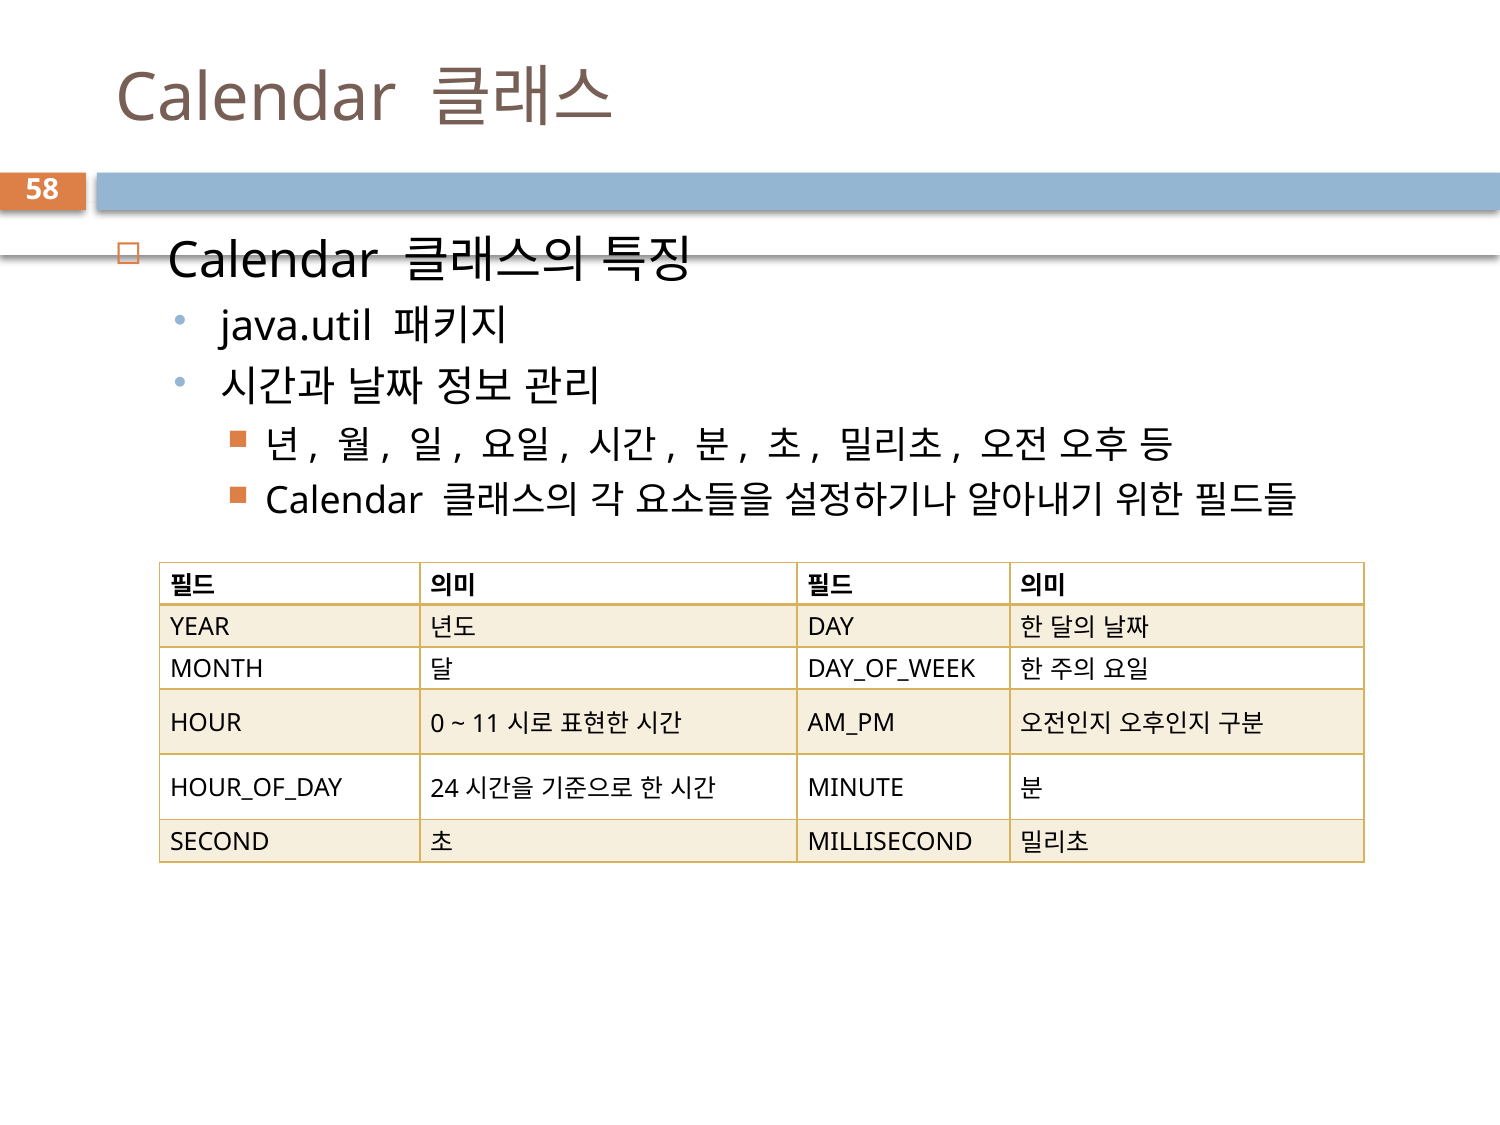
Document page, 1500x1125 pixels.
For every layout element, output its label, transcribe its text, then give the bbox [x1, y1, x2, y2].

table_cell HOUR [160, 690, 419, 753]
table_header 필드 [798, 563, 1009, 603]
table_cell 초 [421, 820, 796, 861]
table_cell 밀리초 [1011, 820, 1363, 861]
table_cell YEAR [160, 606, 419, 646]
table_cell DAY_OF_WEEK [798, 648, 1009, 688]
table_cell 달 [421, 648, 796, 688]
table_cell 년도 [421, 606, 796, 646]
table_header 의미 [421, 563, 796, 603]
table_header 의미 [1011, 563, 1363, 603]
table_cell 24시간을 기준으로 한 시간 [421, 755, 796, 819]
table_cell MINUTE [798, 755, 1009, 819]
slide_number 58 [0, 170, 87, 211]
table_cell 분 [1011, 755, 1363, 819]
table_cell 한 주의 요일 [1011, 648, 1363, 688]
table_cell 0 ~ 11시로 표현한 시간 [421, 690, 796, 753]
table_cell AM_PM [798, 690, 1009, 753]
table_cell SECOND [160, 820, 419, 861]
table_cell MONTH [160, 648, 419, 688]
table_cell 오전인지 오후인지 구분 [1011, 690, 1363, 753]
table_cell HOUR_OF_DAY [160, 755, 419, 819]
list Calendar 클래스의 특징 java.util 패키지 시간과 날짜 정보 관리 년, 월, 일, 요일, 시간, 분, 초, 밀리초, 오전 오후 등 Calendar 클래스의 각 요소들을 설정하기나 알아내기 위한 필드들 [100, 219, 1438, 1047]
table_header 필드 [160, 563, 419, 603]
table_cell 한 달의 날짜 [1011, 606, 1363, 646]
title Calendar 클래스 [100, 37, 1438, 149]
table_cell MILLISECOND [798, 820, 1009, 861]
table_cell DAY [798, 606, 1009, 646]
